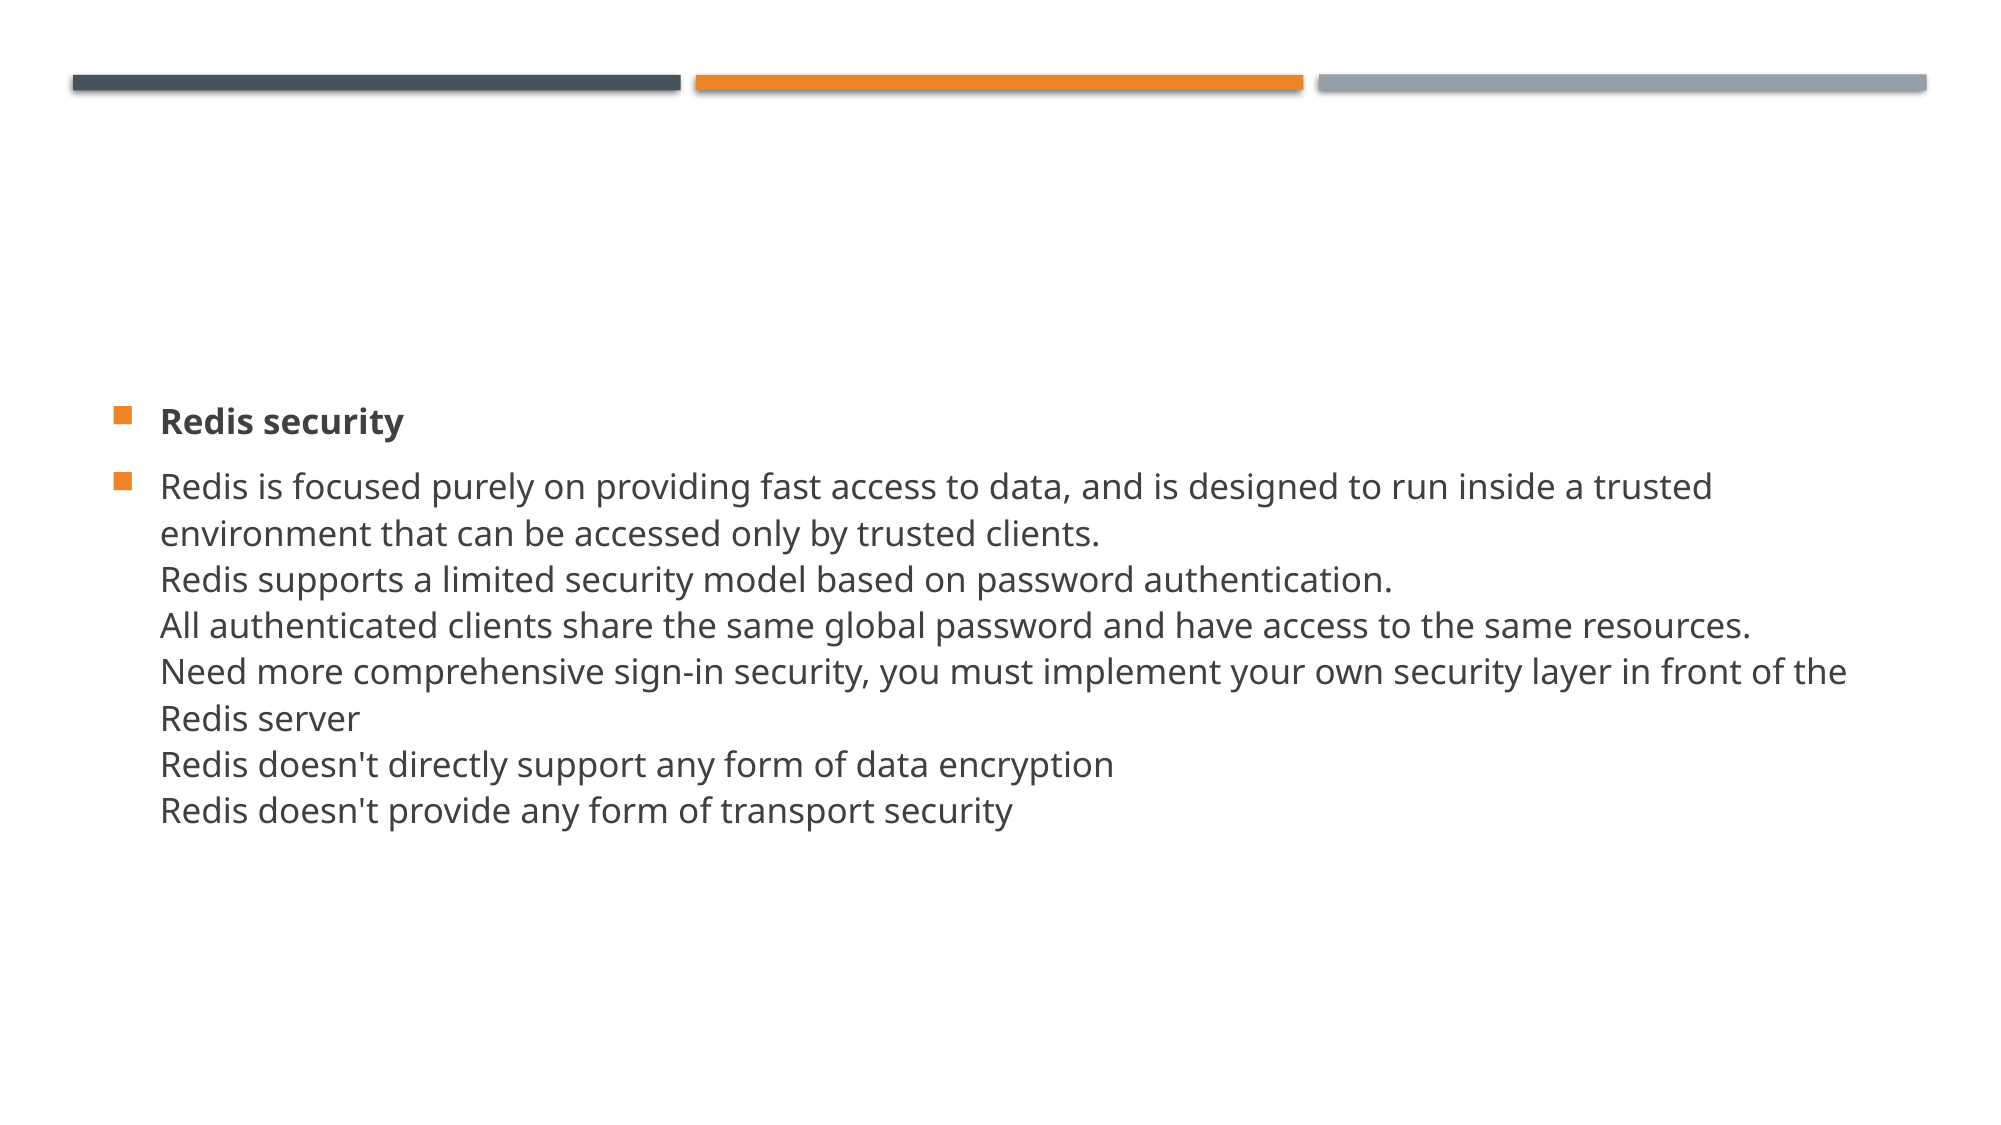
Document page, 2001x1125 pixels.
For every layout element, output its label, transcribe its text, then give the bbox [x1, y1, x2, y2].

list Redis security Redis is focused purely on providing fast access to data, and is designed to run inside a trusted environment that can be accessed only by trusted clients. Redis supports a limited security model based on password authentication. All authenticated clients share the same global password and have access to the same resources. Need more comprehensive sign-in security, you must implement your own security layer in front of the Redis server Redis doesn't directly support any form of data encryption Redis doesn't provide any form of transport security [95, 383, 1905, 981]
